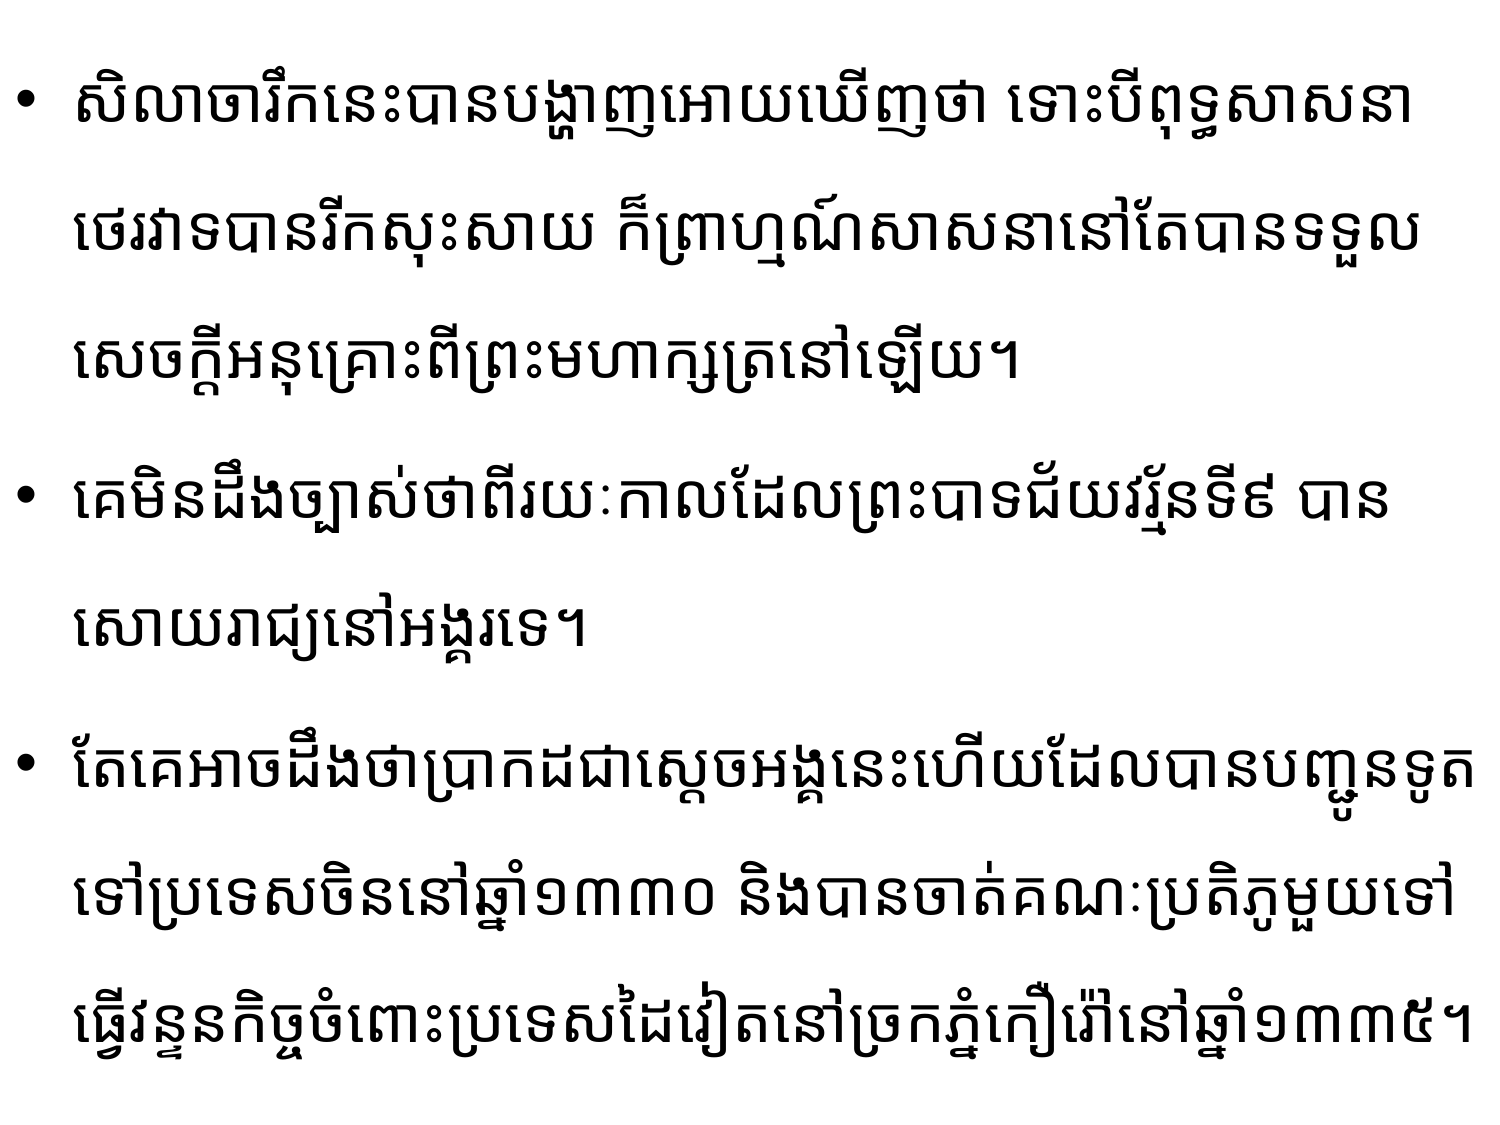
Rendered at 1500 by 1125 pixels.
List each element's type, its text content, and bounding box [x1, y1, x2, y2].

list សិលាចារឹកនេះបានបង្ហាញអោយឃើញថា ទោះបីពុទ្ធសាសនាថេរវាទបានរីកសុះសាយ ក៏ព្រាហ្មណ៍សាសនានៅតែ​បានទទួលសេចក្ដី​អនុគ្រោះពីព្រះមហា​ក្សត្រ​នៅឡើយ។ គេមិនដឹងច្បាស់ថាពីរយៈកាលដែលព្រះបាទជ័យវរ្ម័នទី៩ បានសោយរាជ្យនៅអង្គរទេ។ តែគេអាចដឹងថា​ប្រាកដជាស្ដេចអង្គនេះហើយដែលបានបញ្ជូនទូតទៅប្រទេសចិននៅឆ្នាំ១៣៣០ និងបានចាត់គណៈប្រតិភូ​មួយ​ទៅធ្វើវន្ទនកិច្ចចំពោះប្រទេសដៃវៀតនៅច្រកភ្នំកឿរ៉ៅនៅឆ្នាំ១៣៣៥។ [0, 0, 1500, 1125]
